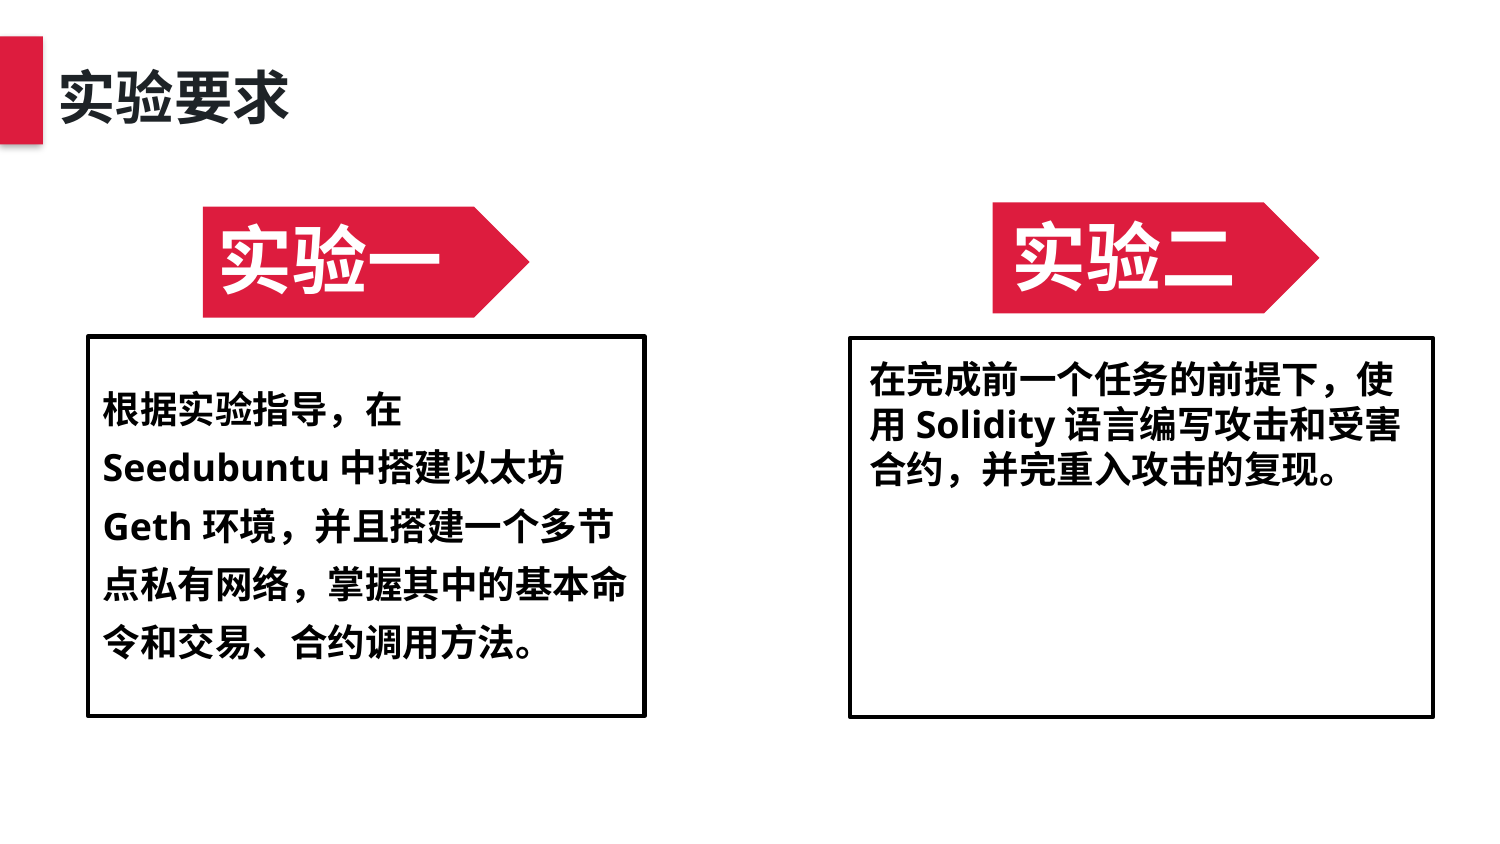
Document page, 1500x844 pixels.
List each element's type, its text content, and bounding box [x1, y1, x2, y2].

text_box [0, 36, 44, 145]
text_box 实验一 [202, 206, 478, 311]
text_box 实验要求 [42, 46, 316, 139]
text_box [990, 200, 1322, 316]
text_box [200, 204, 532, 320]
text_box [848, 336, 1435, 719]
text_box [86, 334, 647, 718]
text_box 实验二 [996, 203, 1272, 309]
